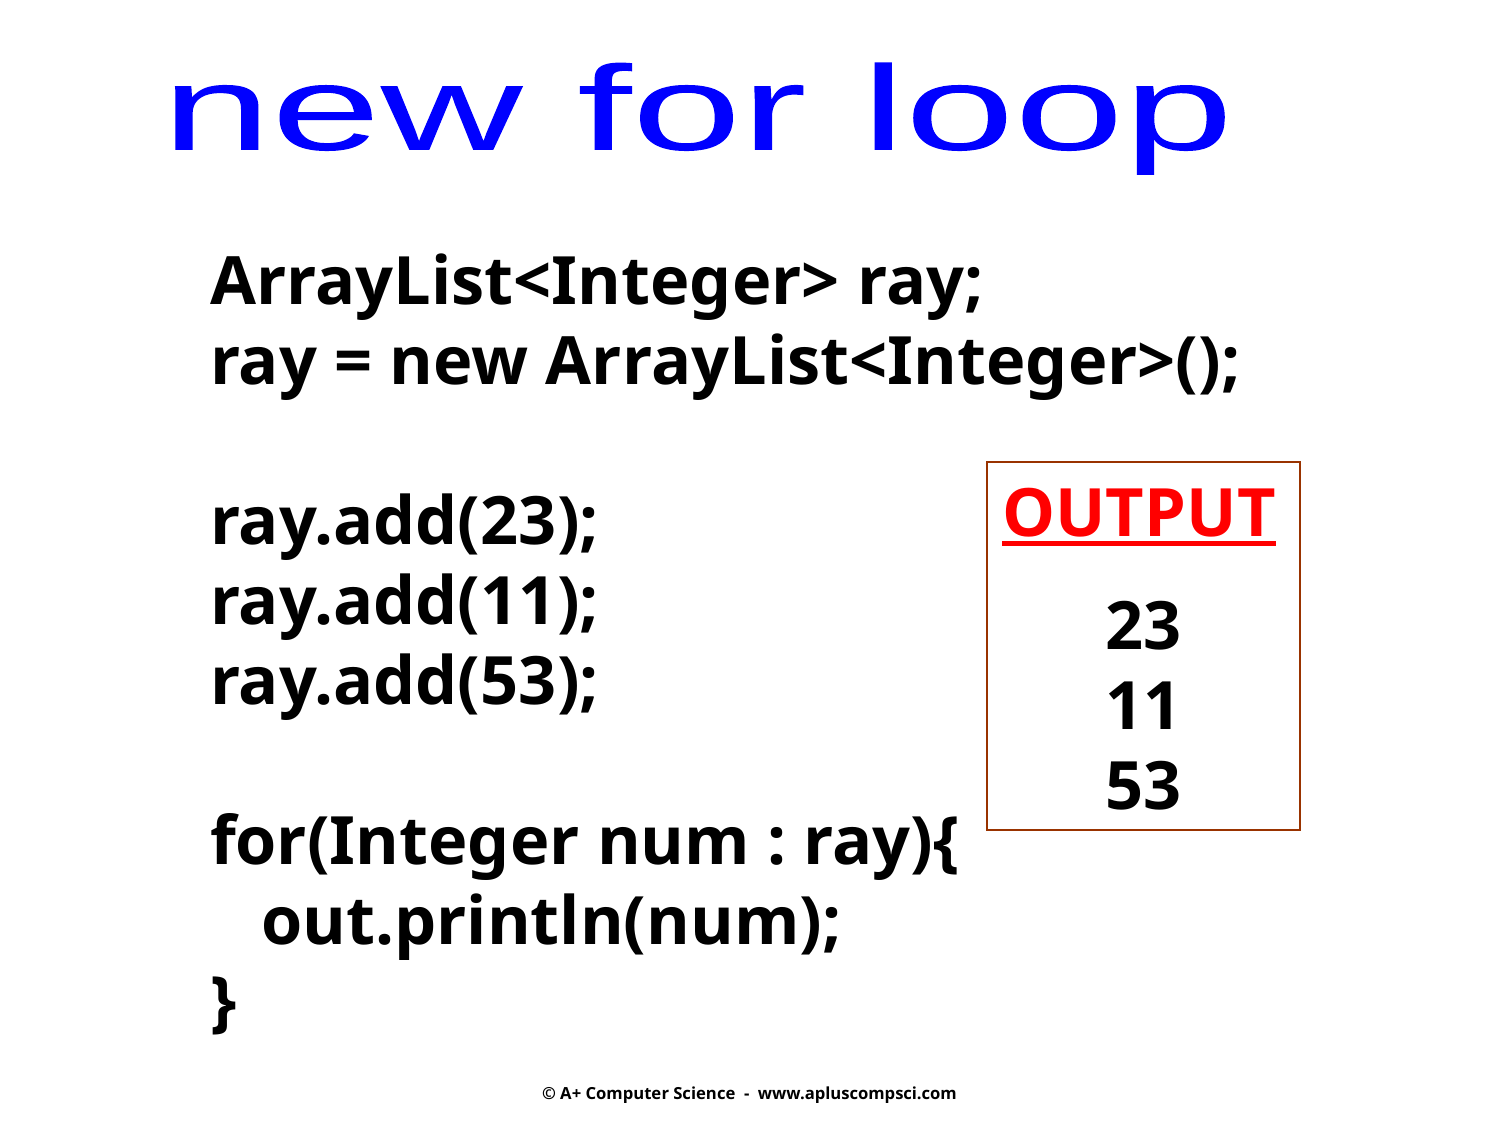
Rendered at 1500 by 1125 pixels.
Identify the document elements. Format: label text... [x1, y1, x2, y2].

text_box ArrayList<Integer> ray; ray = new ArrayList<Integer>(); ray.add(23); ray.add(11); ray.add(53); for(Integer num : ray){ out.println(num); } [195, 230, 1257, 1045]
text_box OUTPUT 23 11 53 [987, 462, 1300, 831]
footer © A+ Computer Science - www.apluscompsci.com [512, 1045, 988, 1101]
